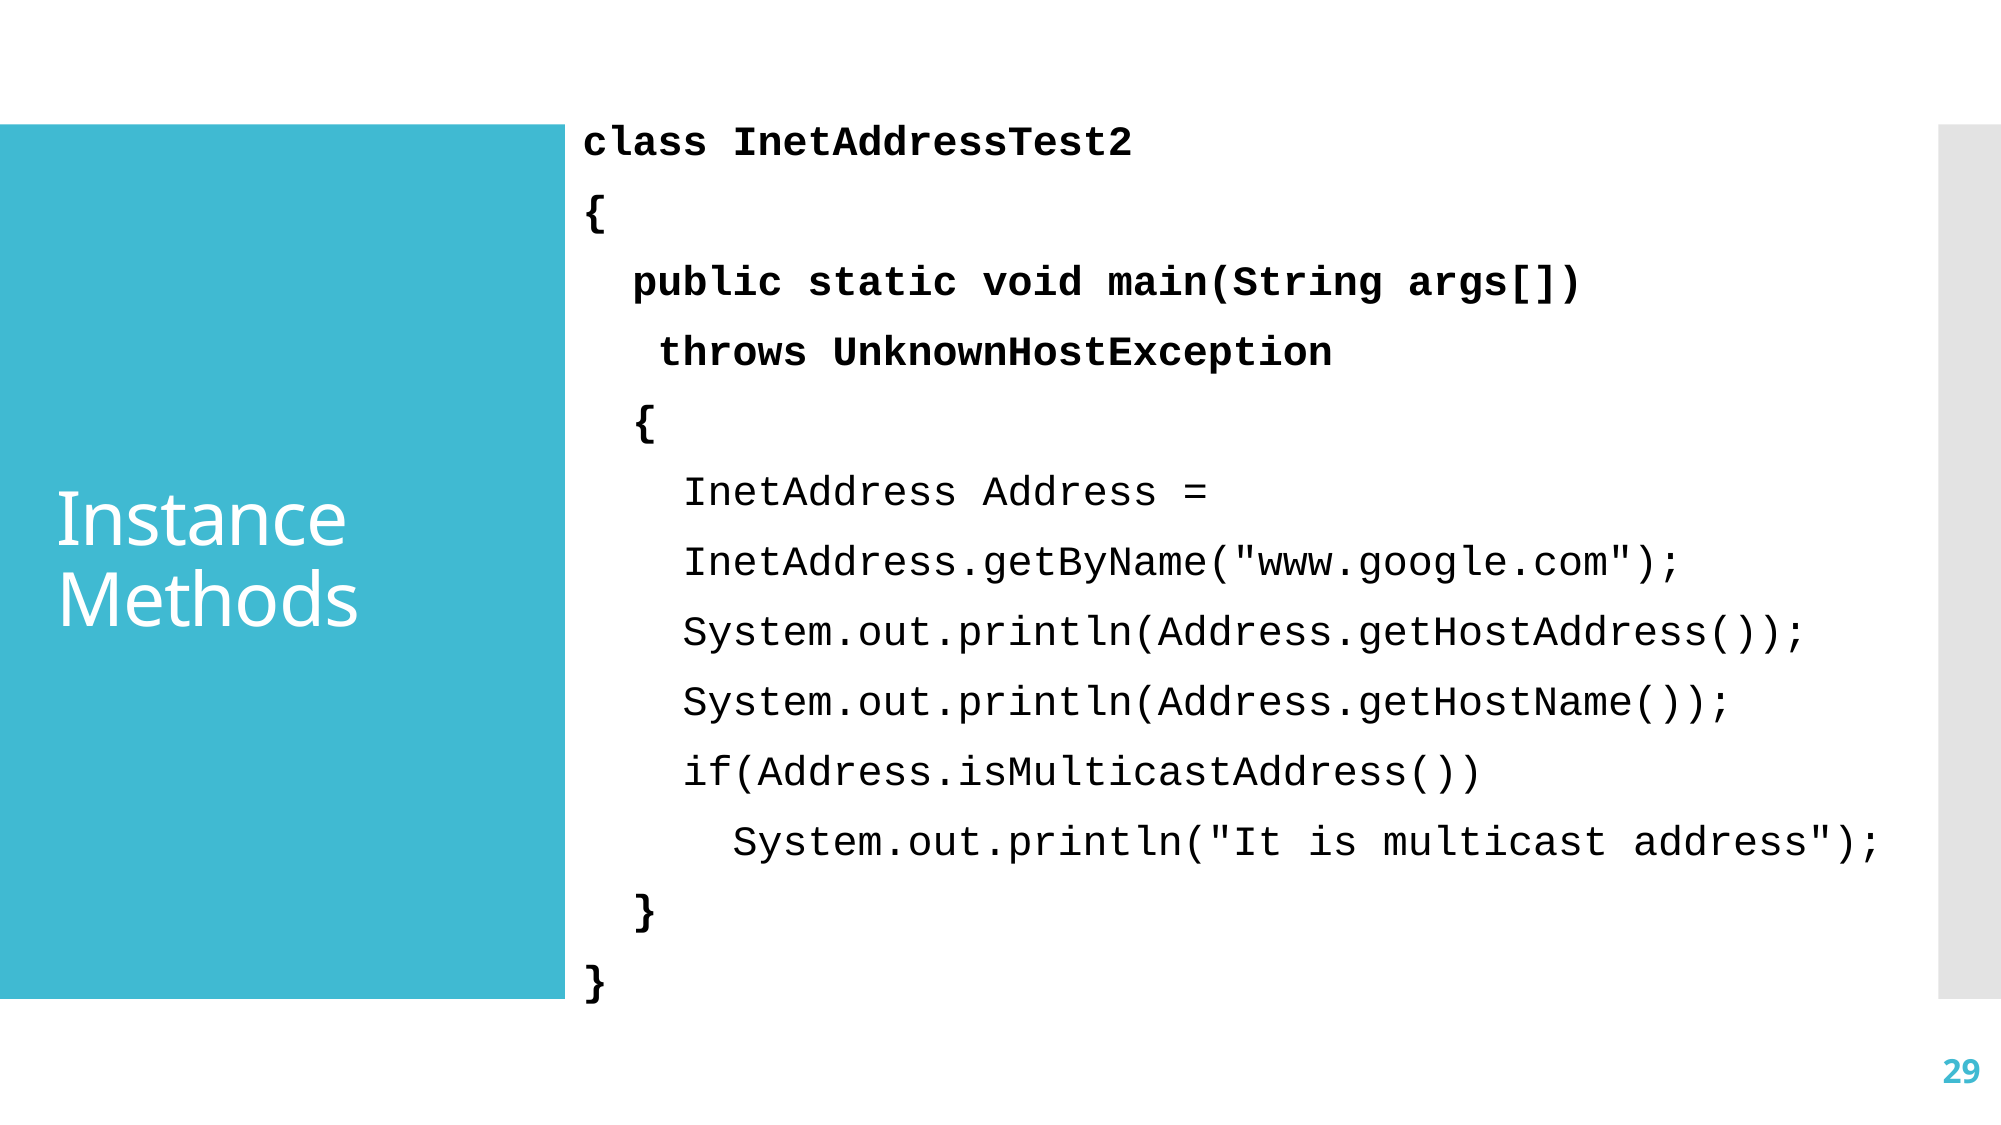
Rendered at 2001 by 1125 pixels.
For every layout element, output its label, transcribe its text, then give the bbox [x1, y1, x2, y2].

slide_number 29 [1744, 1042, 1996, 1103]
title Instance Methods [41, 184, 525, 940]
list class InetAddressTest2 { public static void main(String args[]) throws UnknownHostException { InetAddress Address = InetAddress.getByName("www.google.com"); System.out.println(Address.getHostAddress()); System.out.println(Address.getHostName()); if(Address.isMulticastAddress()) System.out.println("It is multicast address"); } } [567, 141, 1973, 982]
